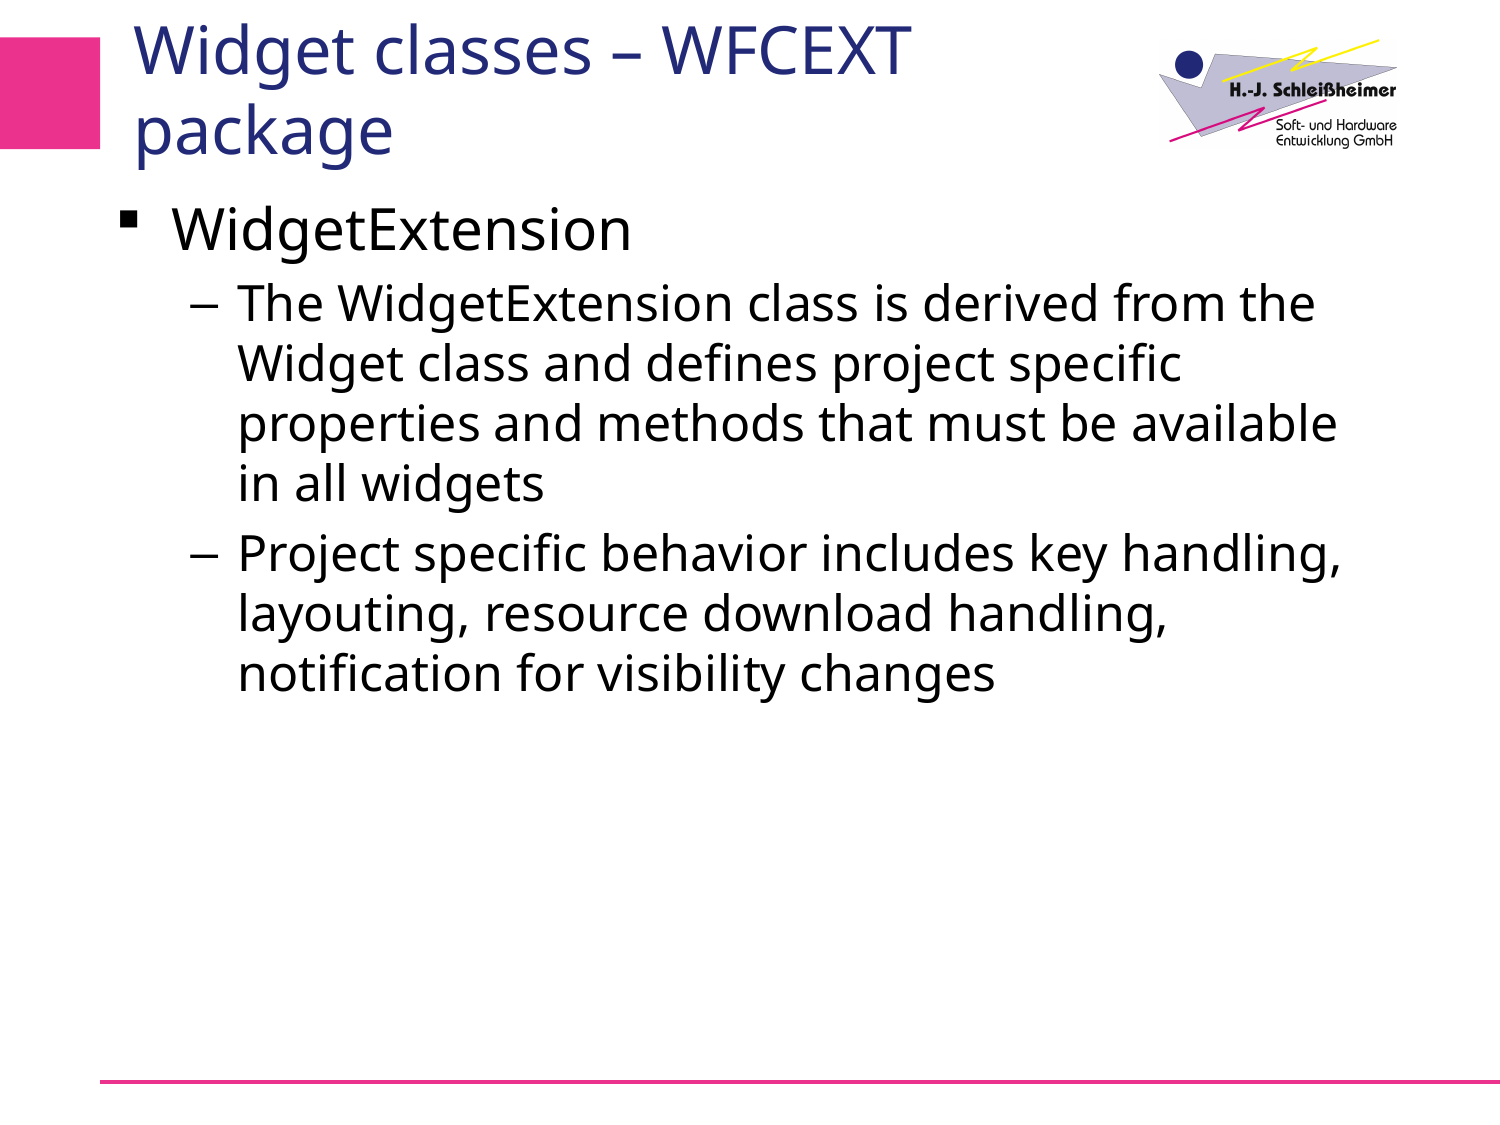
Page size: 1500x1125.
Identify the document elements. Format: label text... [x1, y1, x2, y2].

title Widget classes – WFCEXT package [133, 23, 1152, 152]
list WidgetExtension The WidgetExtension class is derived from the Widget class and defines project specific properties and methods that must be available in all widgets Project specific behavior includes key handling, layouting, resource download handling, notification for visibility changes [100, 184, 1400, 1047]
picture [1159, 39, 1397, 149]
